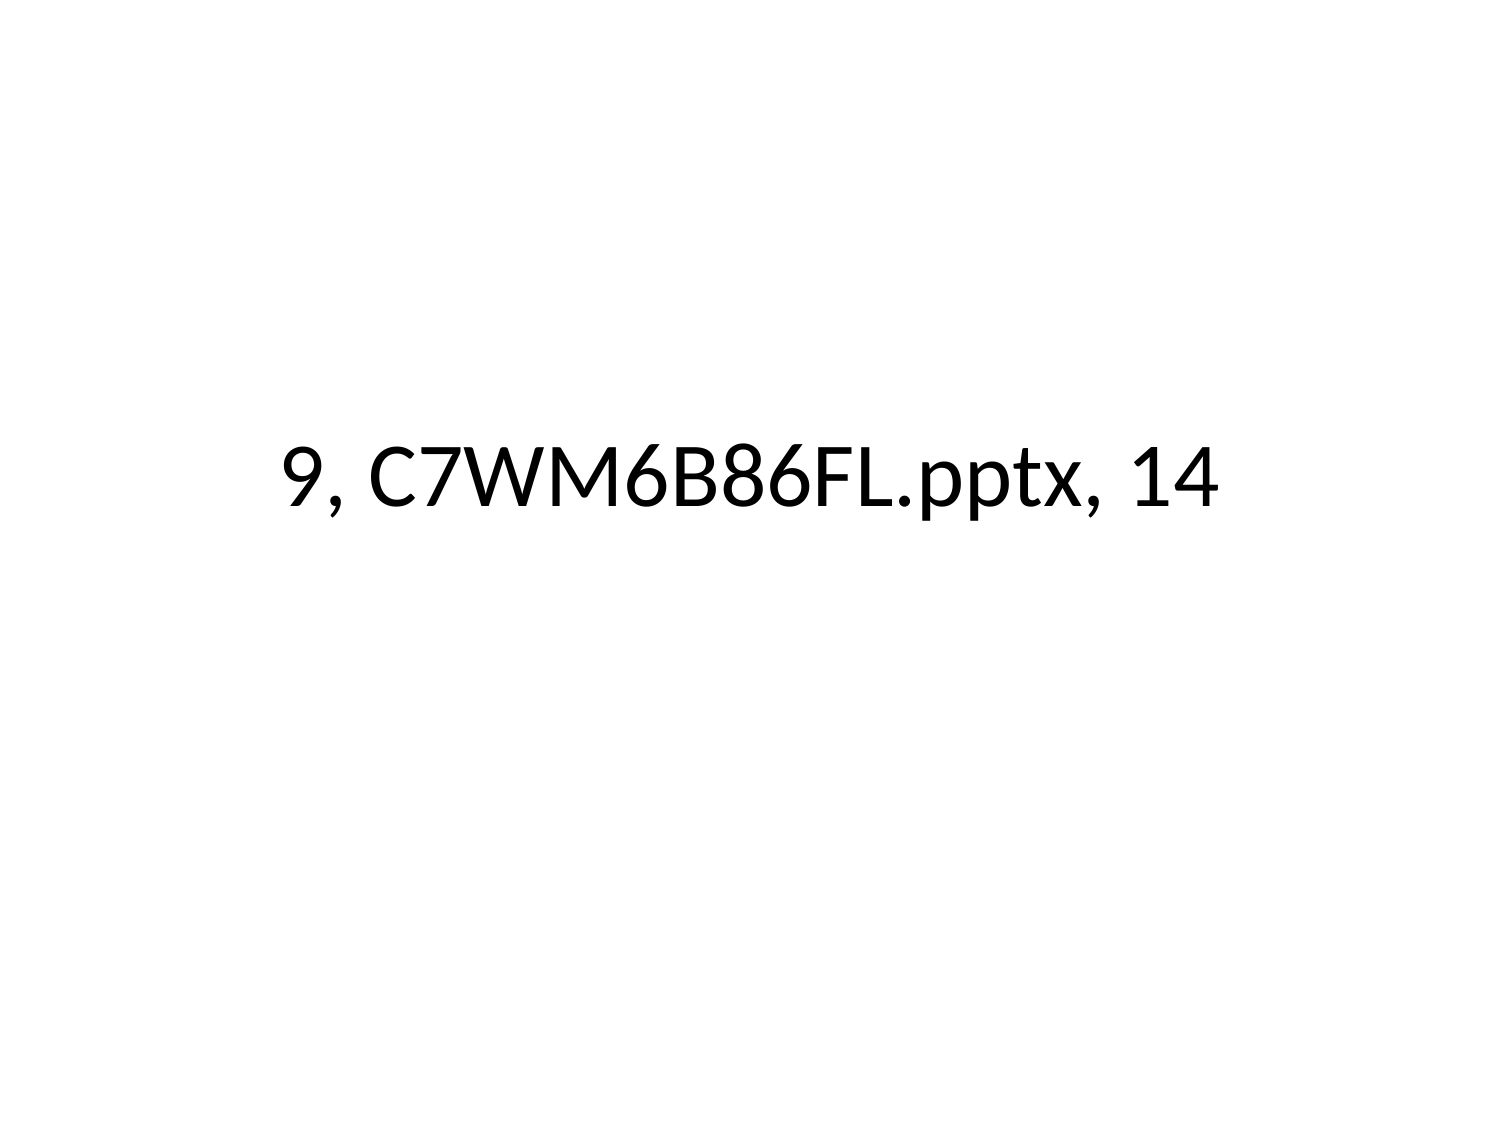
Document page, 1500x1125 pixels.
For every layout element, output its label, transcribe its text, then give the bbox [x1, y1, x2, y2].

title 9, C7WM6B86FL.pptx, 14 [112, 349, 1388, 591]
